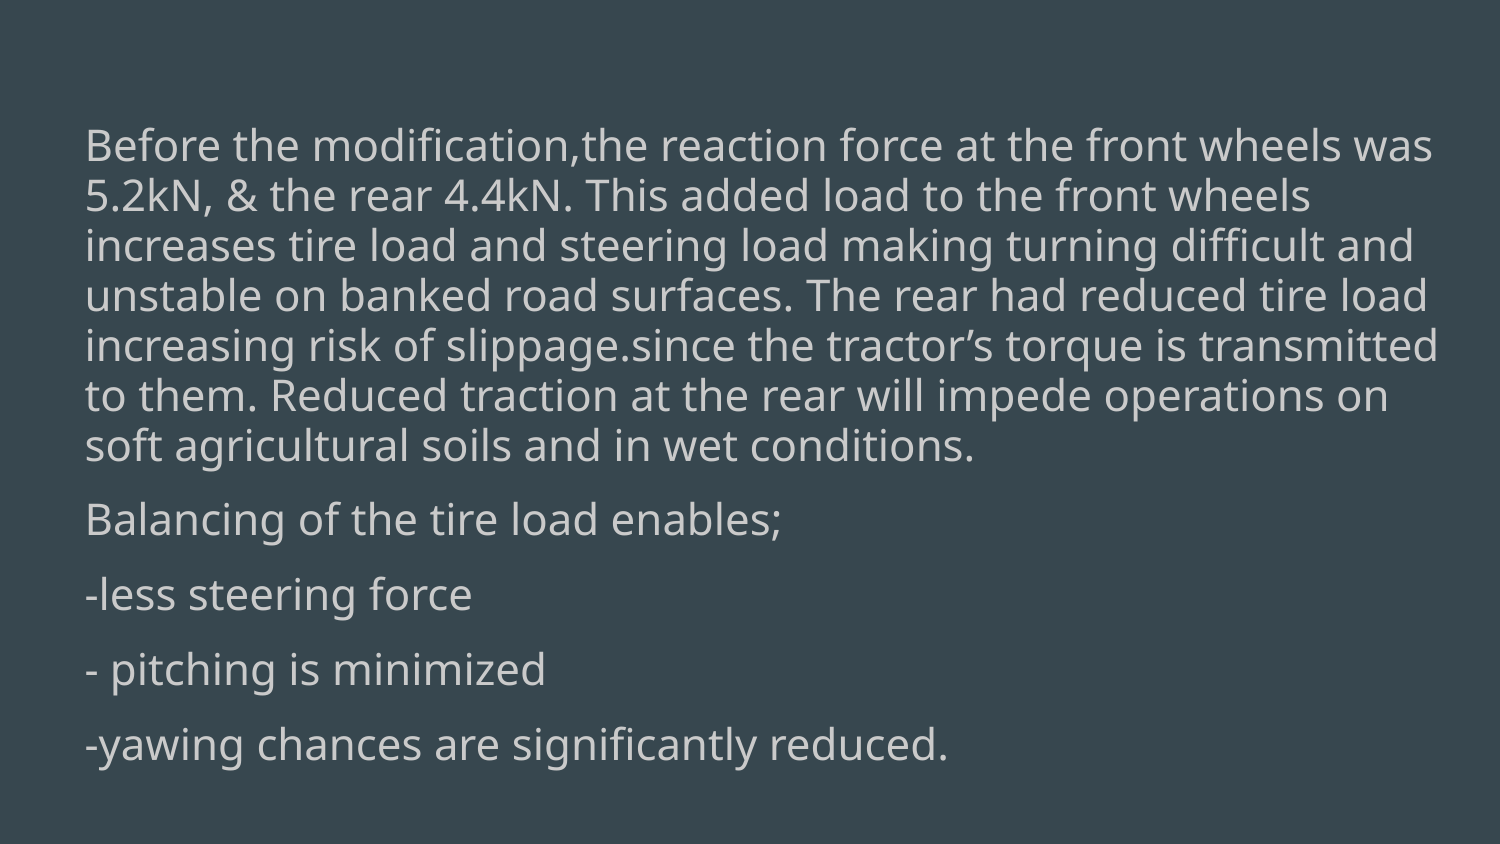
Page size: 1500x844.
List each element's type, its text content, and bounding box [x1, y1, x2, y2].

list Before the modification,the reaction force at the front wheels was 5.2kN, & the rear 4.4kN. This added load to the front wheels increases tire load and steering load making turning difficult and unstable on banked road surfaces. The rear had reduced tire load increasing risk of slippage.since the tractor’s torque is transmitted to them. Reduced traction at the rear will impede operations on soft agricultural soils and in wet conditions. Balancing of the tire load enables; -less steering force - pitching is minimized -yawing chances are significantly reduced. [69, 107, 1468, 668]
